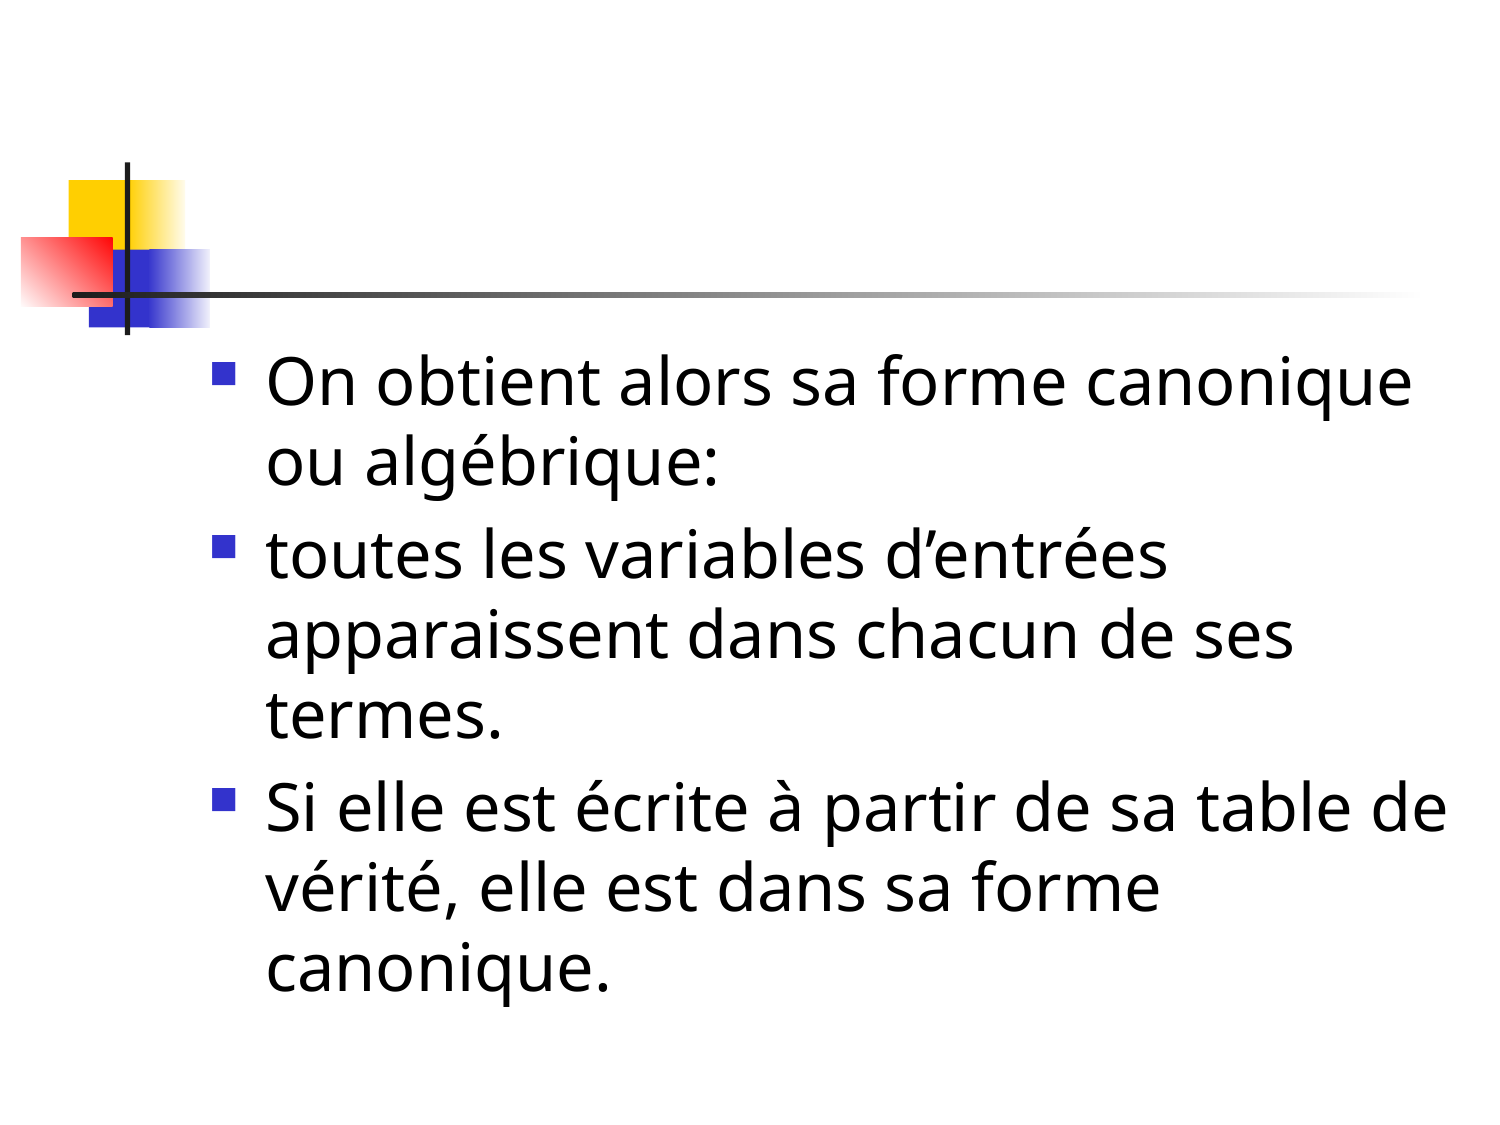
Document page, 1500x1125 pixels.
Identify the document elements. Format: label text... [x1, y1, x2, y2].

list On obtient alors sa forme canonique ou algébrique: toutes les variables d’entrées apparaissent dans chacun de ses termes. Si elle est écrite à partir de sa table de vérité, elle est dans sa forme canonique. [193, 330, 1470, 1007]
